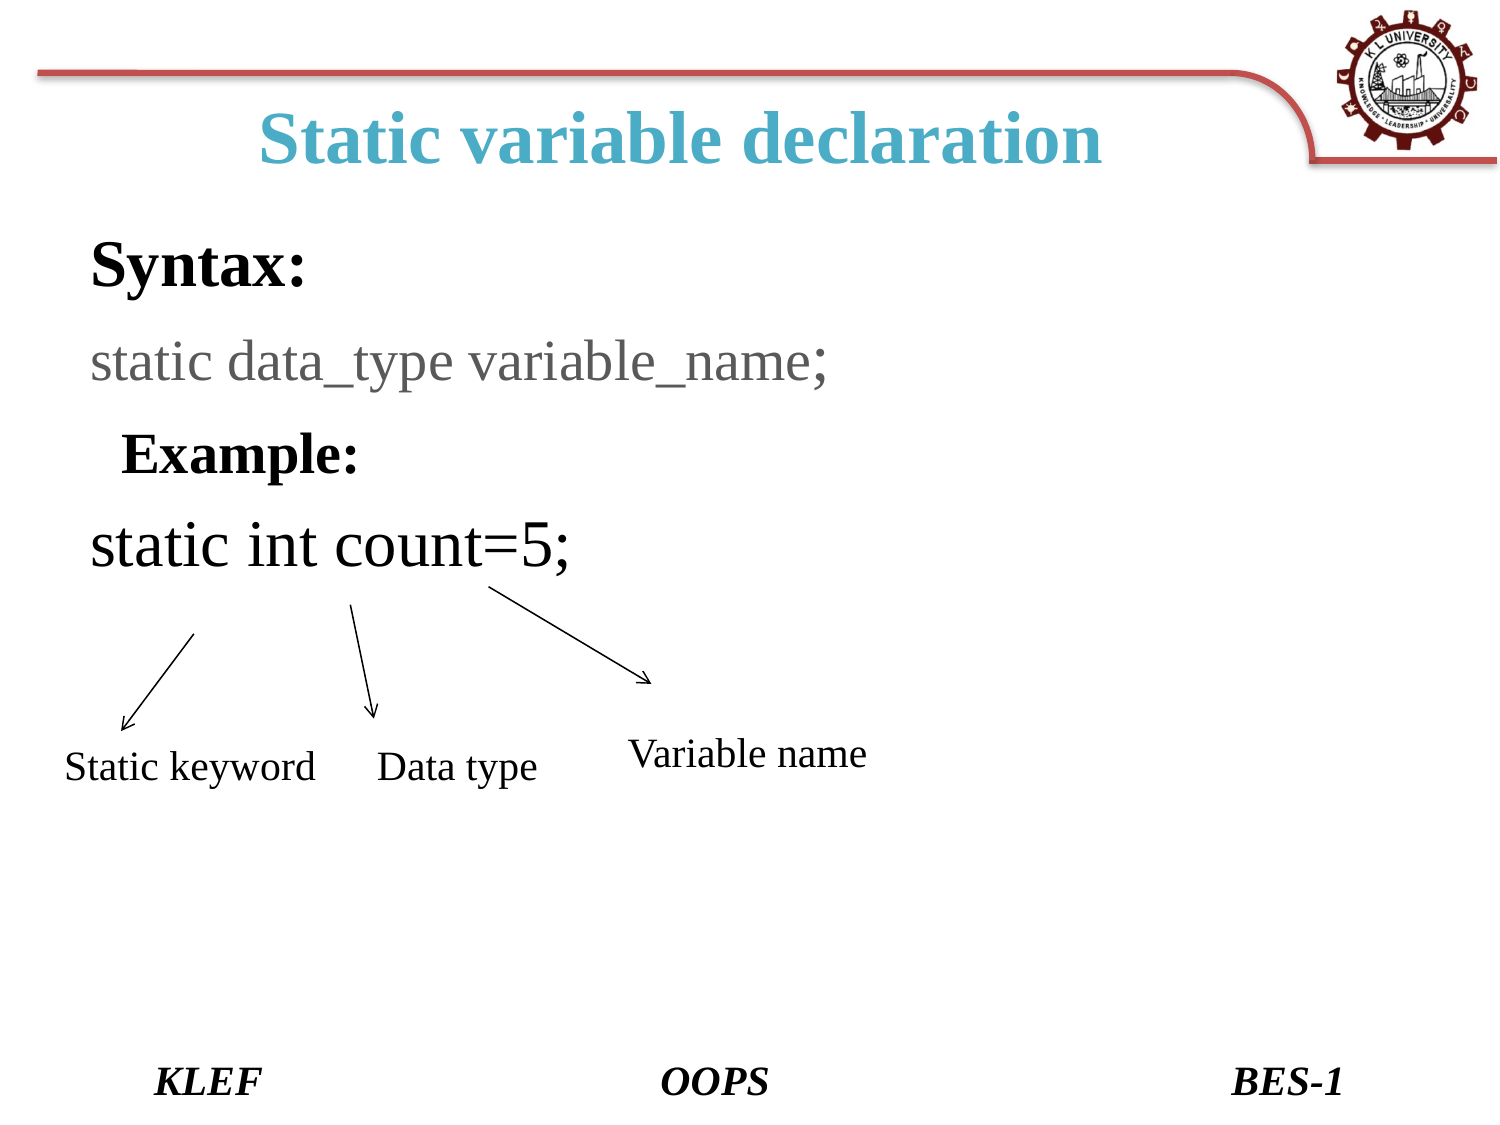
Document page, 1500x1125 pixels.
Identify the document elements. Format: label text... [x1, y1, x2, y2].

footer KLEF OOPS BES-1 [75, 1045, 1425, 1113]
text_box Variable name [612, 718, 903, 784]
text_box Data type [362, 731, 652, 796]
text_box Static keyword [49, 731, 339, 796]
list Syntax: static data_type variable_name; Example: static int count=5; [74, 212, 1426, 1038]
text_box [120, 633, 195, 732]
picture [1333, 5, 1481, 154]
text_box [350, 604, 375, 719]
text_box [488, 586, 652, 685]
title Static variable declaration [74, 79, 1288, 188]
